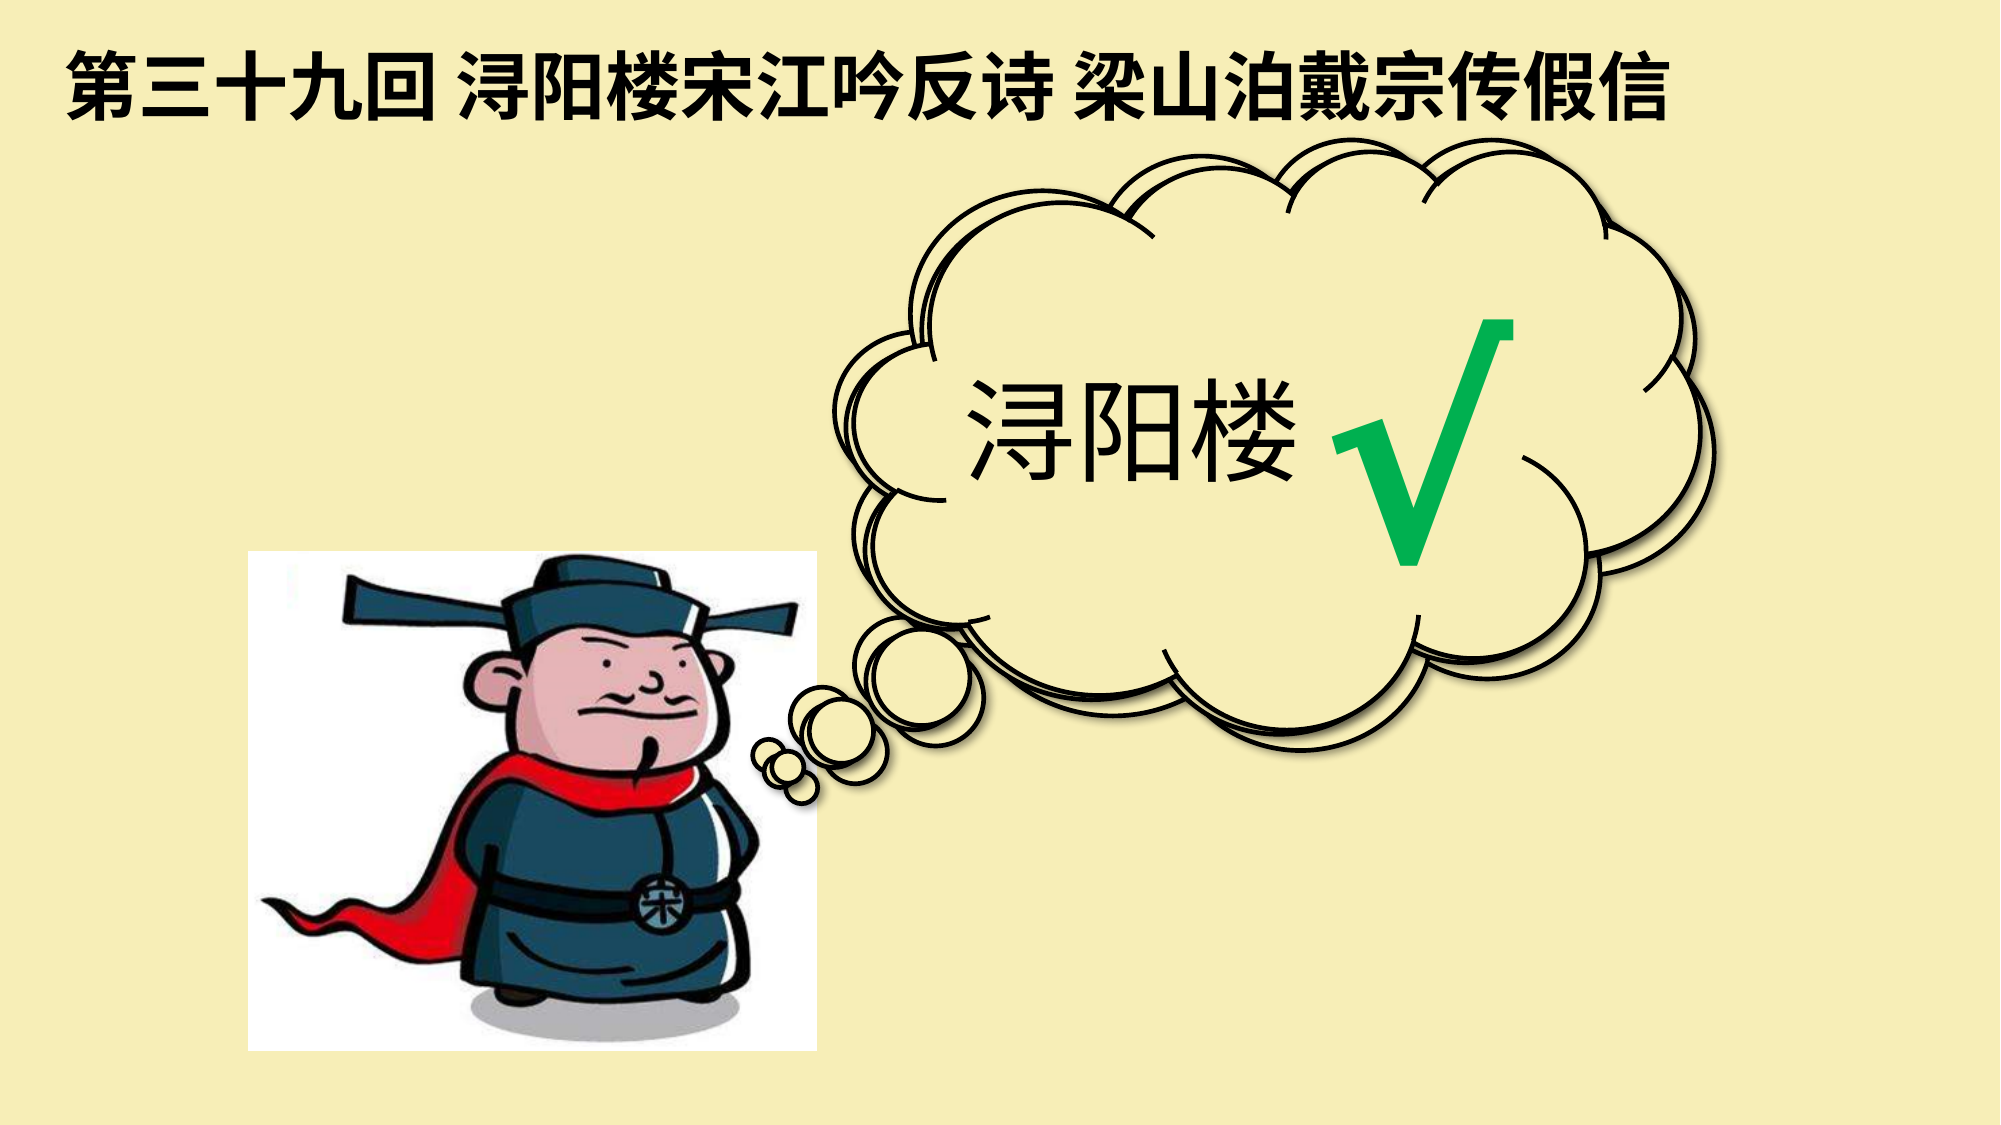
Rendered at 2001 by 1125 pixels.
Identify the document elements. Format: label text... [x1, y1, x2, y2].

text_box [868, 170, 1714, 749]
picture [248, 551, 817, 1051]
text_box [854, 149, 1700, 729]
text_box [846, 154, 1693, 733]
text_box 第三十九回 浔阳楼宋江吟反诗 梁山泊戴宗传假信 [48, 32, 1688, 137]
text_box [835, 138, 1681, 717]
